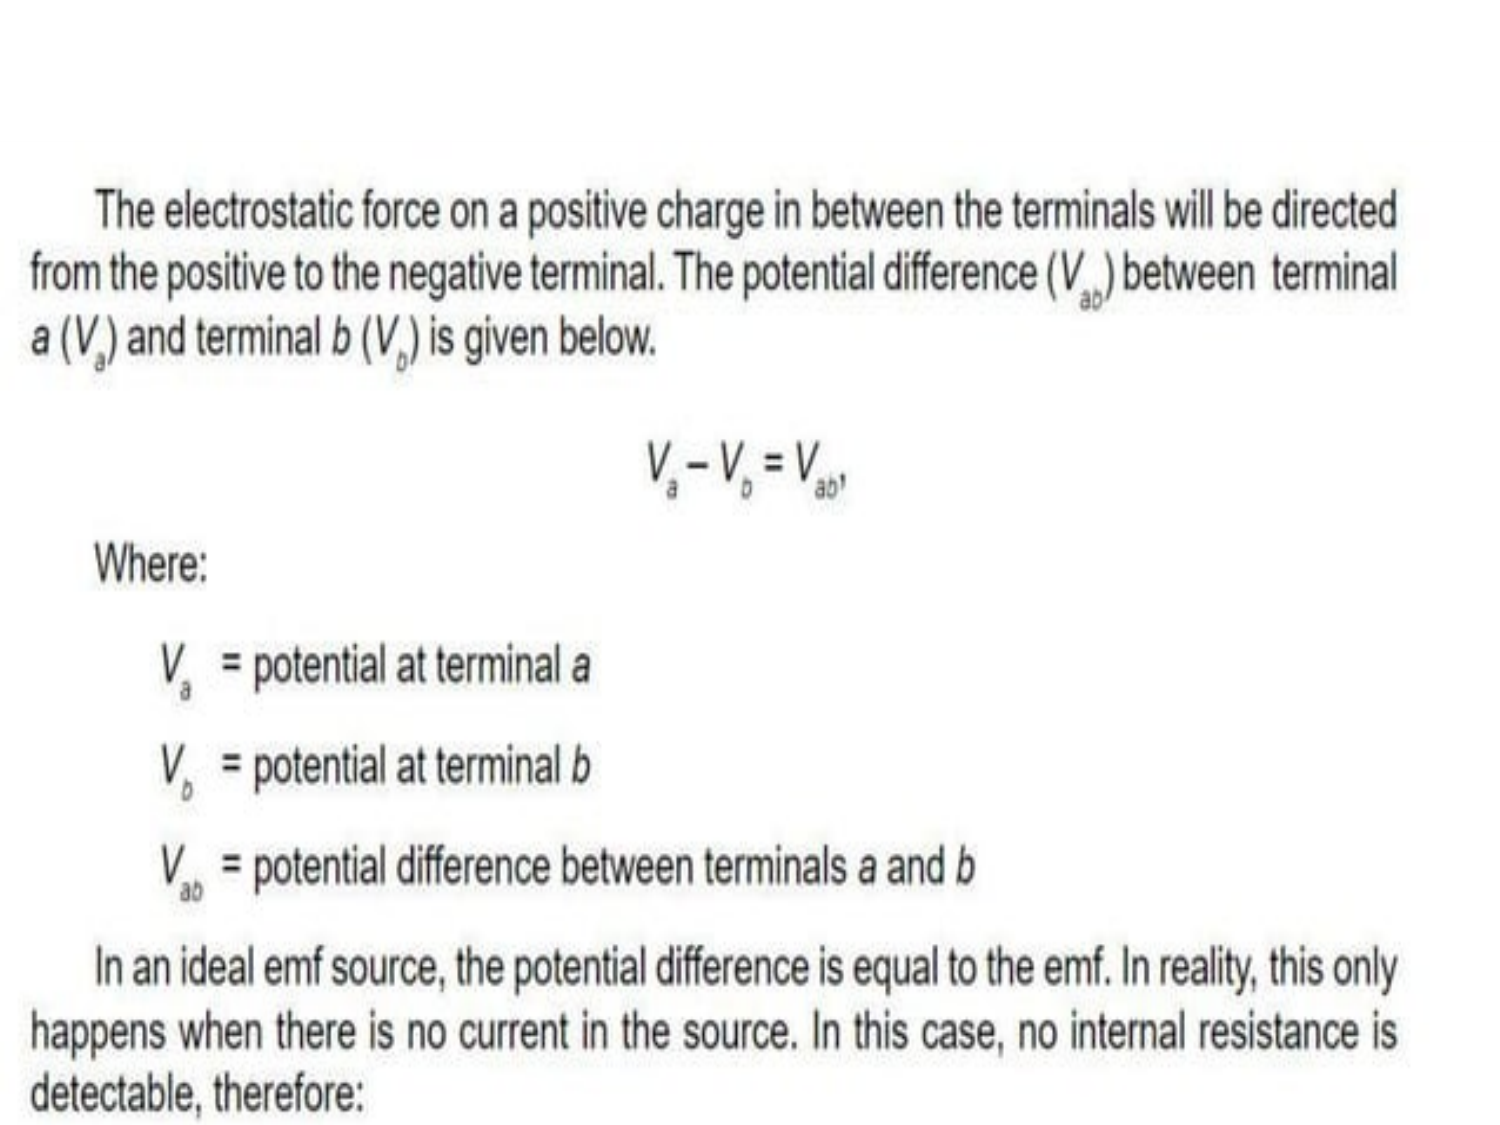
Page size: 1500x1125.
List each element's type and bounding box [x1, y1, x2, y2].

picture [0, 139, 1500, 1125]
